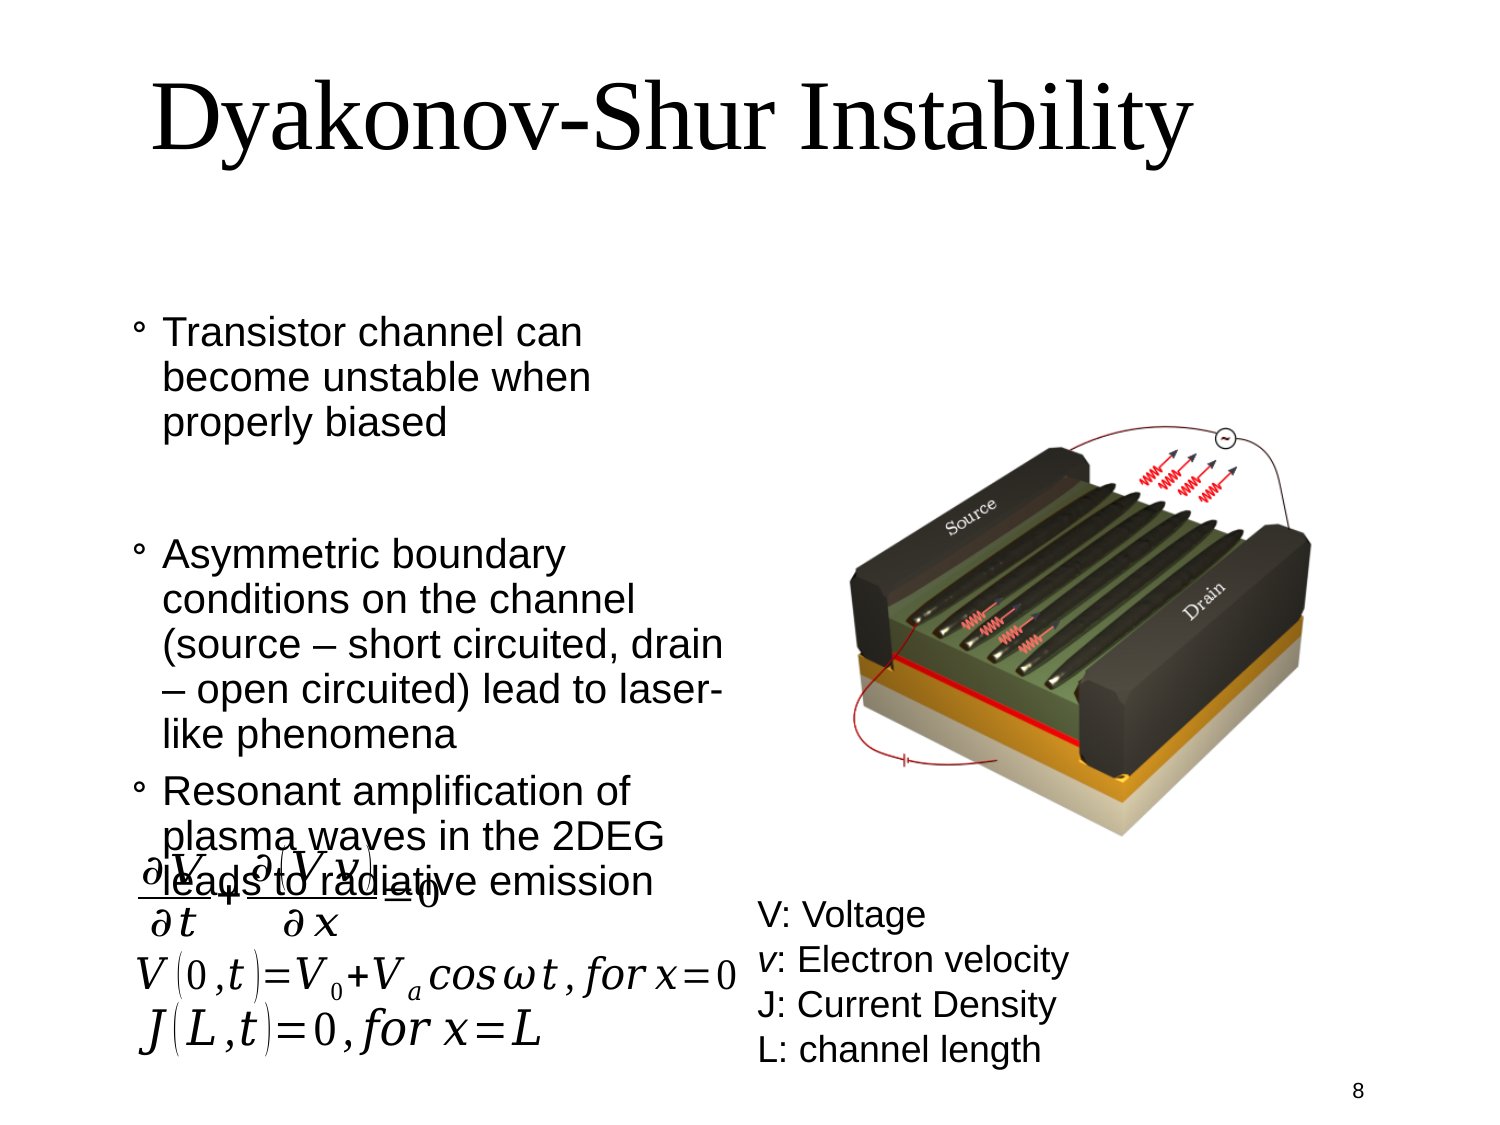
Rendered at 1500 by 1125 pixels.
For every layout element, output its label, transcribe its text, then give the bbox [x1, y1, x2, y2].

list Transistor channel can become unstable when properly biased Asymmetric boundary conditions on the channel (source – short circuited, drain – open circuited) lead to laser-like phenomena Resonant amplification of plasma waves in the 2DEG leads to radiative emission [99, 302, 743, 963]
slide_number 8 [1218, 1078, 1380, 1120]
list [805, 414, 1366, 863]
text_box V: Voltage v: Electron velocity J: Current Density L: channel length [742, 882, 1493, 1078]
title Dyakonov-Shur Instability [135, 0, 1373, 238]
